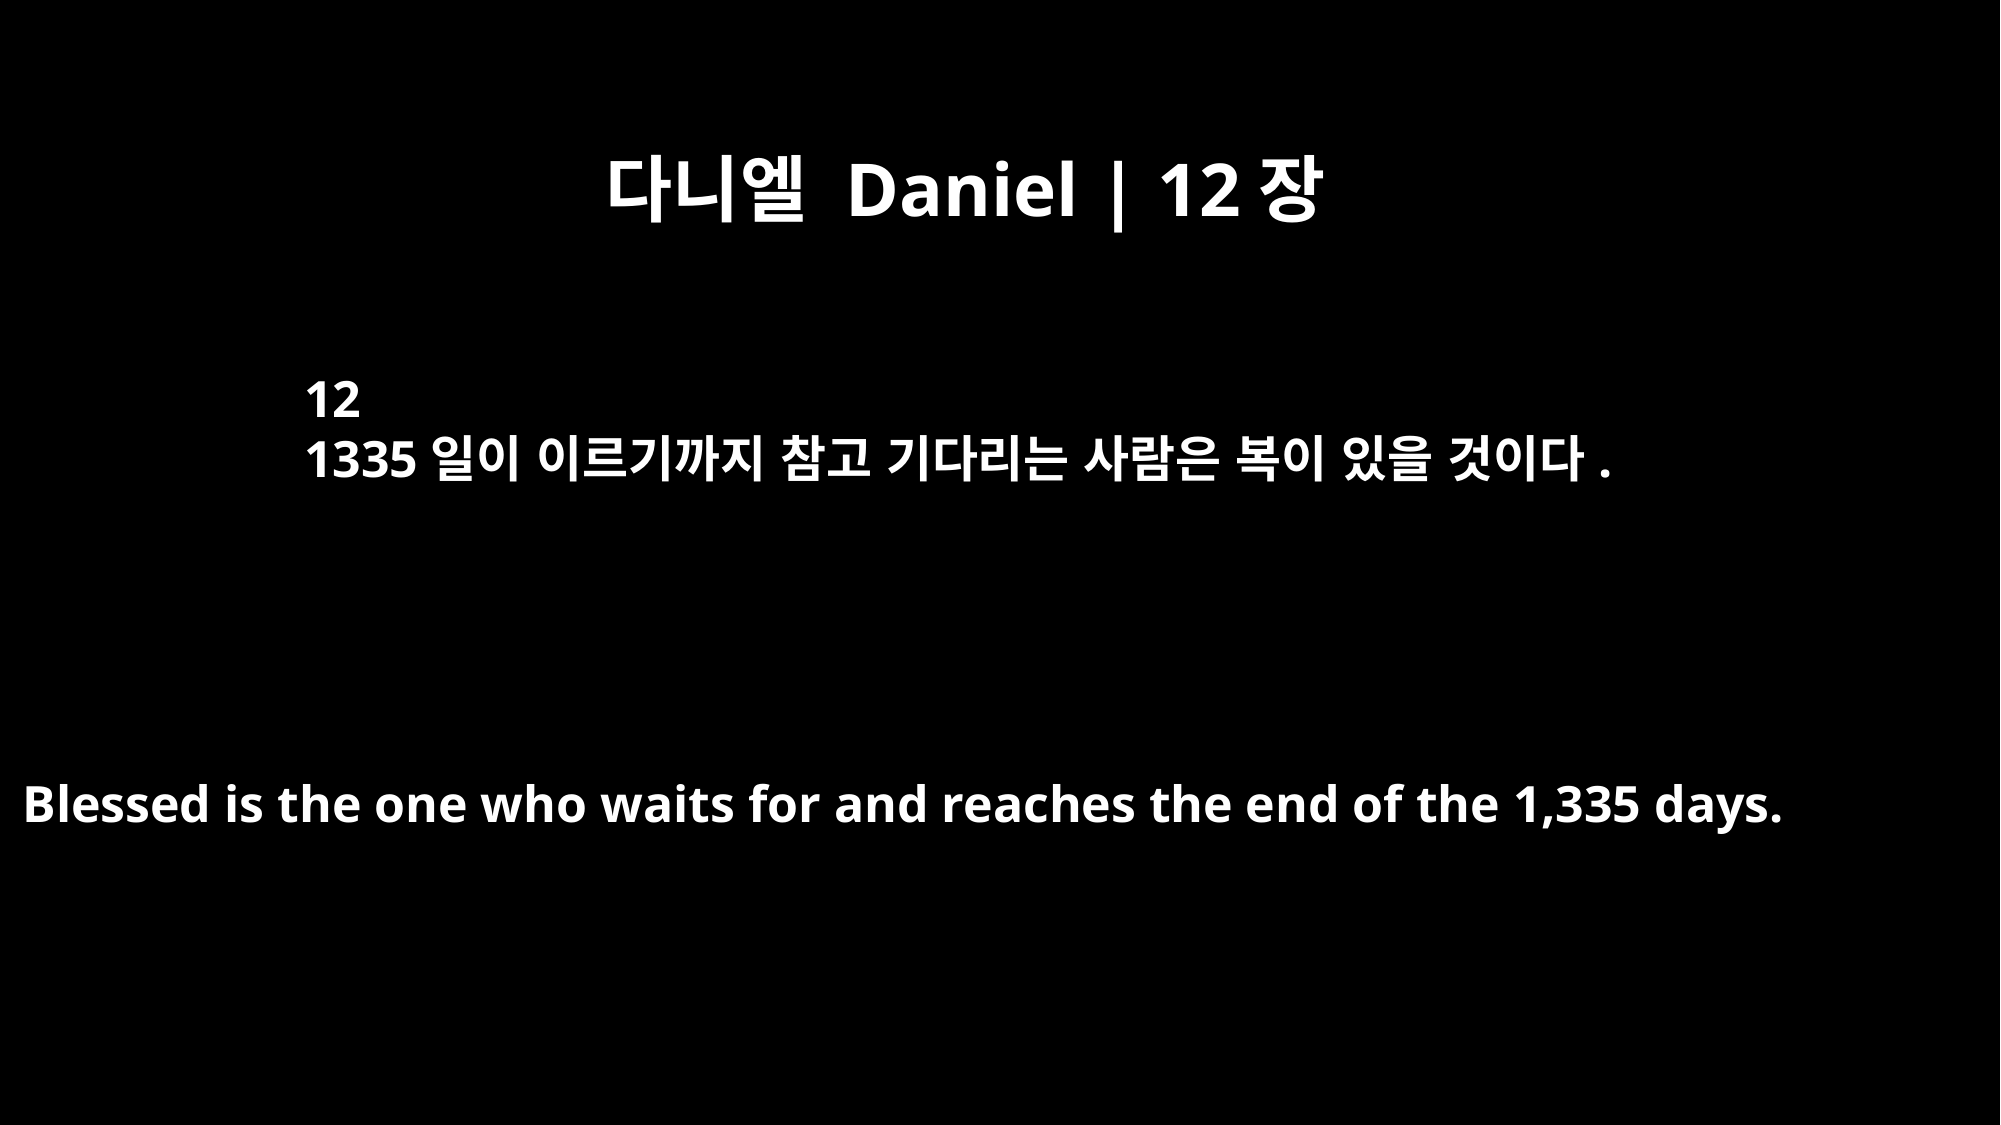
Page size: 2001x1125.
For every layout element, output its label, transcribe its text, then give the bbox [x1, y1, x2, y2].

text_box 다니엘 Daniel | 12장 [591, 136, 1341, 239]
text_box 12 1335일이 이르기까지 참고 기다리는 사람은 복이 있을 것이다. [289, 359, 1628, 495]
text_box Blessed is the one who waits for and reaches the end of the 1,335 days. [8, 764, 1800, 840]
